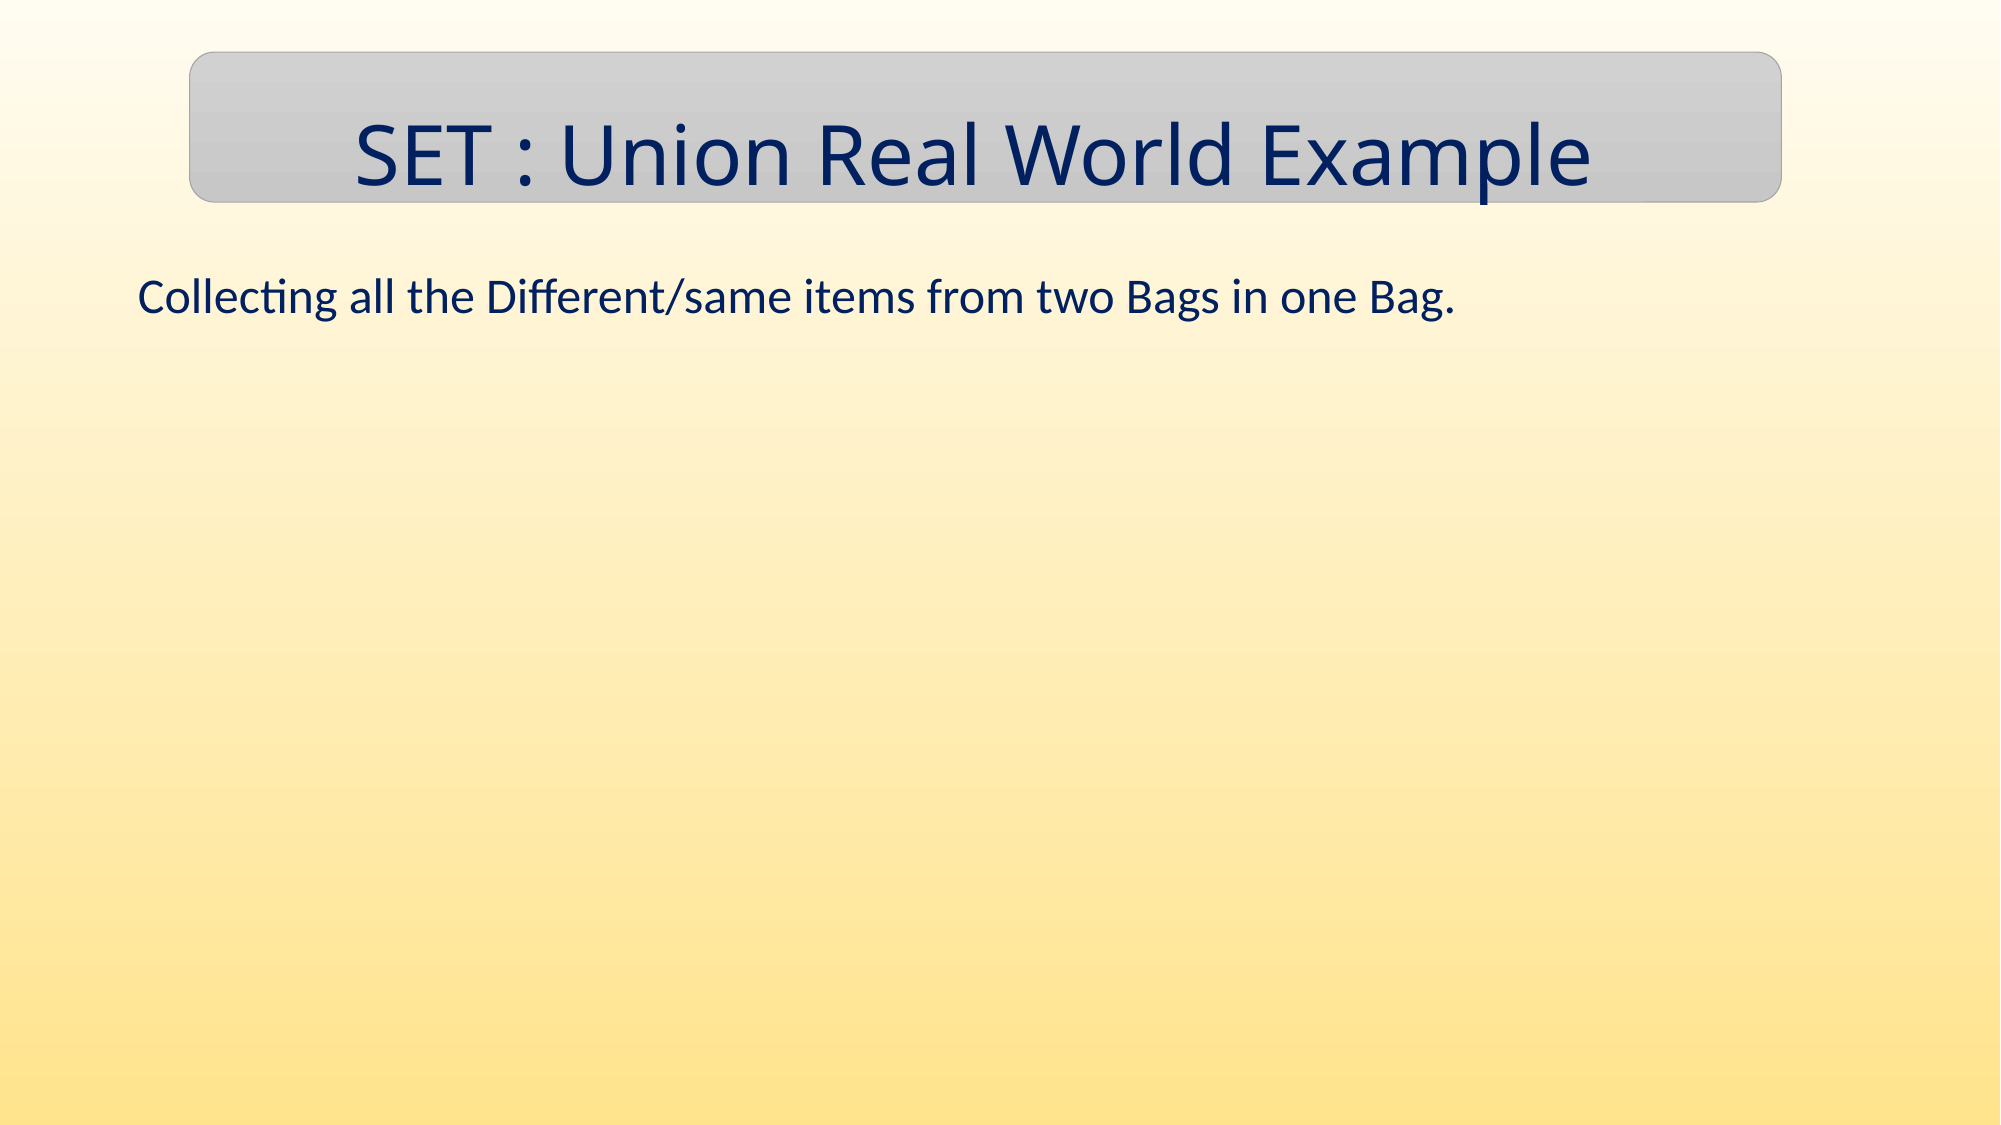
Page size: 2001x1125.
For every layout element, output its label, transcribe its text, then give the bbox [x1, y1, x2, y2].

list Collecting all the Different/same items from two Bags in one Bag. [122, 263, 1848, 1090]
text_box SET : Union Real World Example [189, 51, 1782, 203]
